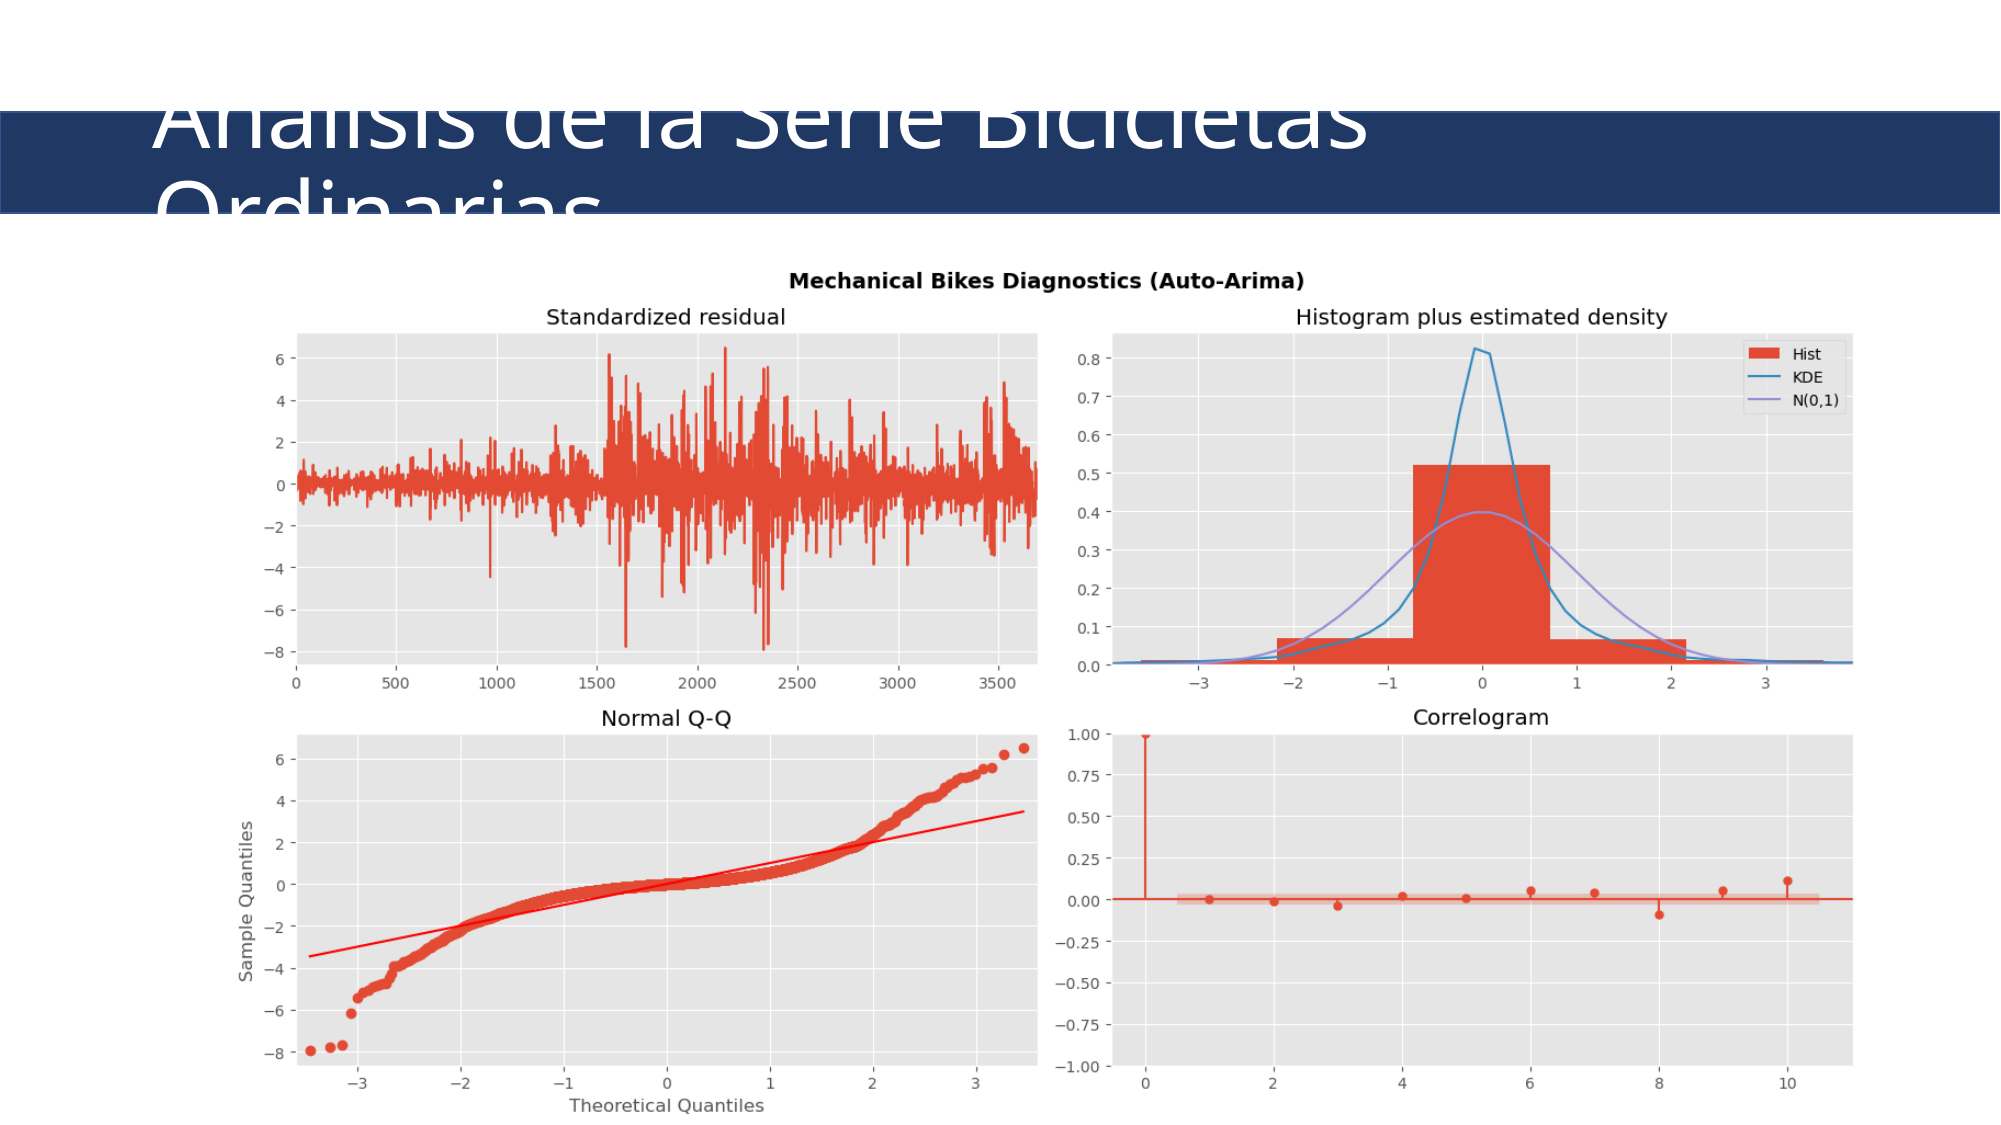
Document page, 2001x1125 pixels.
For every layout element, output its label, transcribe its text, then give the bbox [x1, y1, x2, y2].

text_box [0, 111, 137, 214]
picture [229, 261, 1863, 1125]
text_box [1863, 111, 2000, 214]
title Análisis de la Serie Bicicletas Ordinarias [137, 59, 1863, 278]
